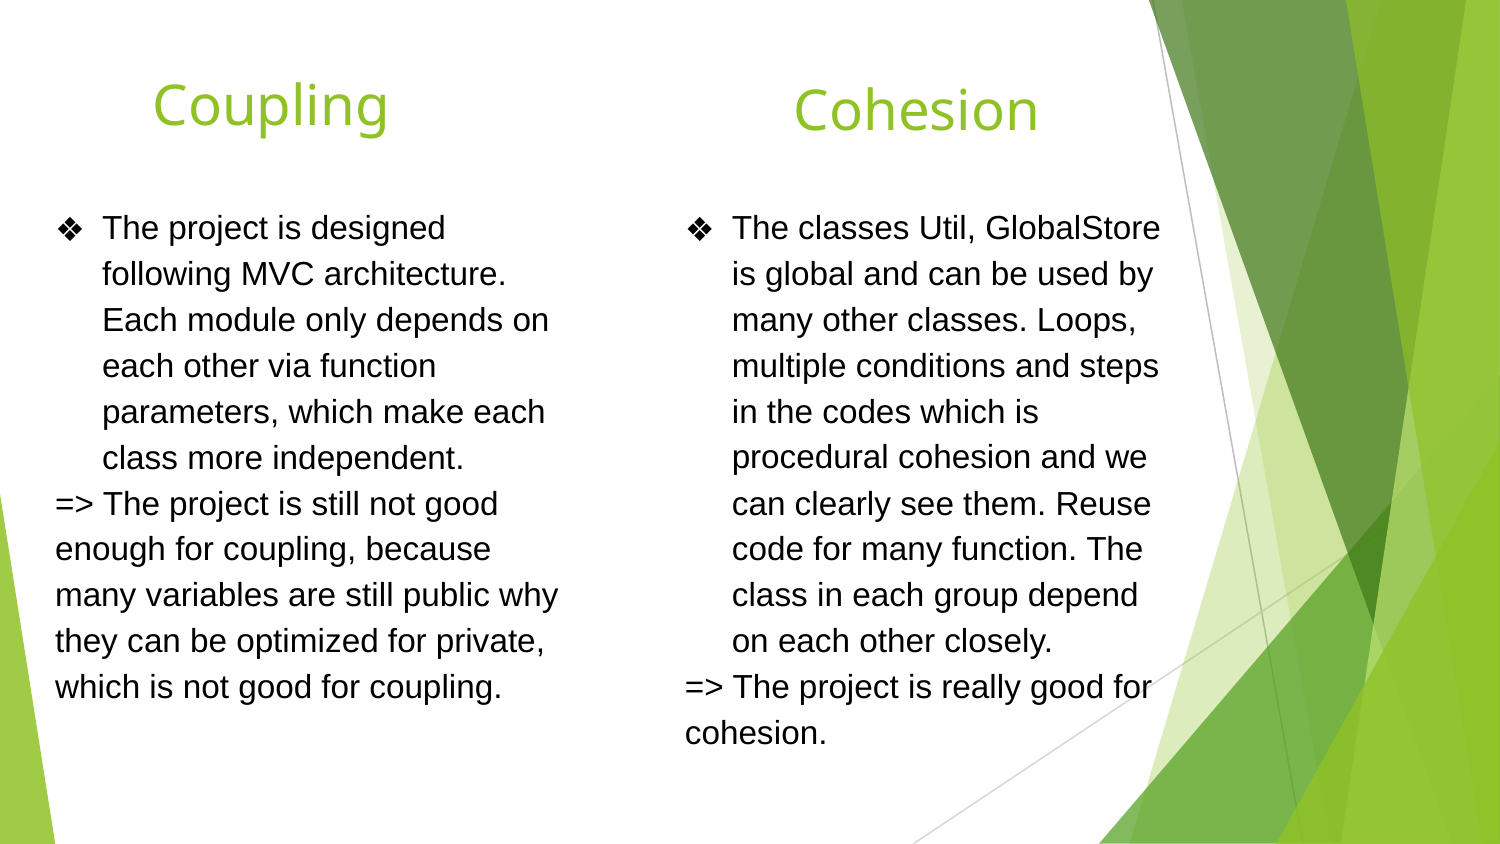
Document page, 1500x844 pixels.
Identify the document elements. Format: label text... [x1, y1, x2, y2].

text_box The classes Util, GlobalStore is global and can be used by many other classes. Loops, multiple conditions and steps in the codes which is procedural cohesion and we can clearly see them. Reuse code for many function. The class in each group depend on each other closely. => The project is really good for cohesion. [669, 192, 1197, 759]
text_box Cohesion [750, 68, 1085, 157]
text_box The project is designed following MVC architecture. Each module only depends on each other via function parameters, which make each class more independent. => The project is still not good enough for coupling, because many variables are still public why they can be optimized for private, which is not good for coupling. [40, 192, 580, 713]
title Coupling [104, 63, 439, 152]
